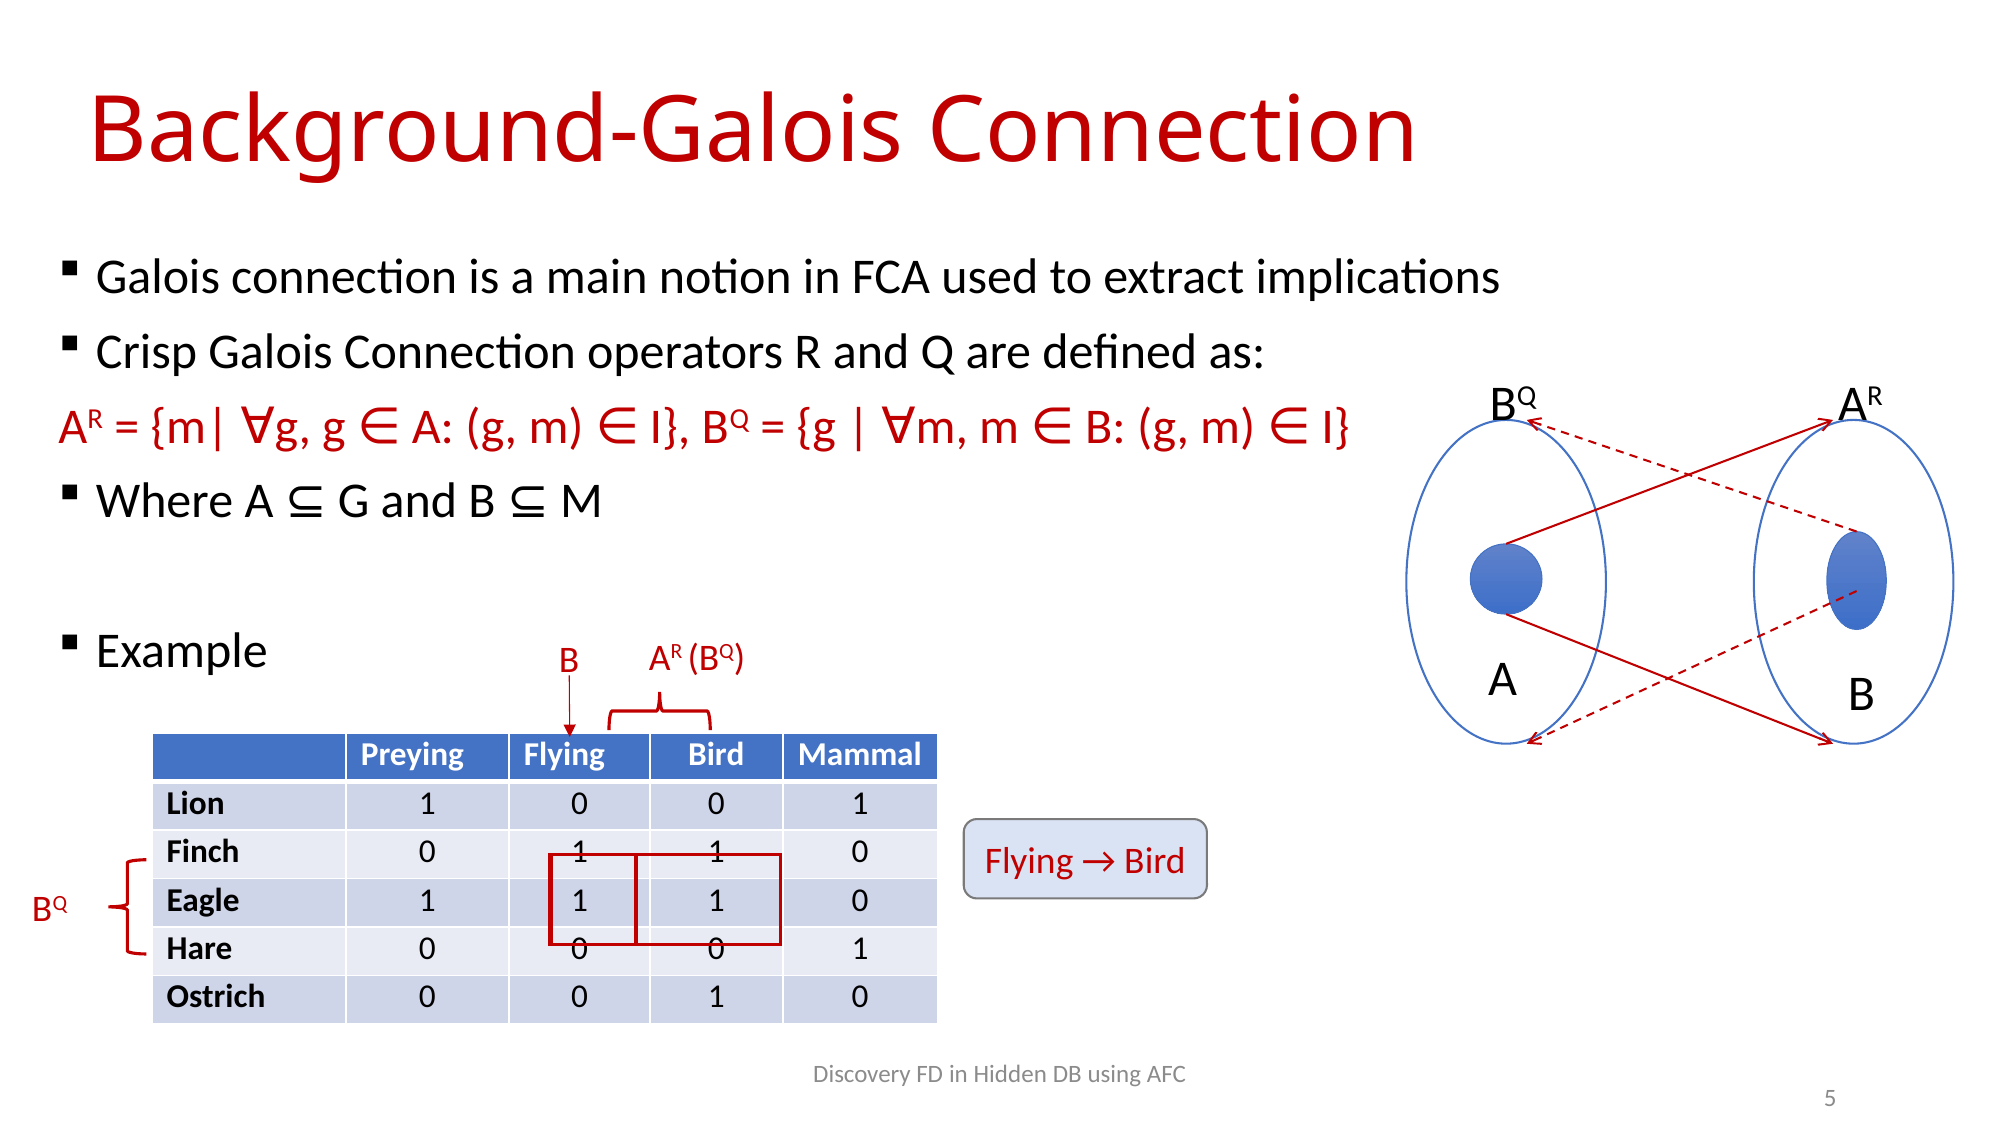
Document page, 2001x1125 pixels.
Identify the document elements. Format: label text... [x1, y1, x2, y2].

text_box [544, 627, 551, 945]
slide_number 5 [1401, 1066, 1852, 1125]
footer Discovery FD in Hidden DB using AFC [662, 1042, 1338, 1103]
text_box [17, 859, 147, 954]
text_box Flying → Bird [962, 818, 1209, 900]
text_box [551, 625, 781, 945]
list Galois connection is a main notion in FCA used to extract implications Crisp Galois Connection operators R and Q are defined as: AR = {m| Ɐg, g ∈ A: (g, m) ∈ I}, BQ = {g | Ɐm, m ∈ B: (g, m) ∈ I} Where A ⊆ G and B ⊆ M Example [43, 242, 1975, 1103]
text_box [1406, 362, 1954, 744]
title Background-Galois Connection [72, 23, 1798, 241]
